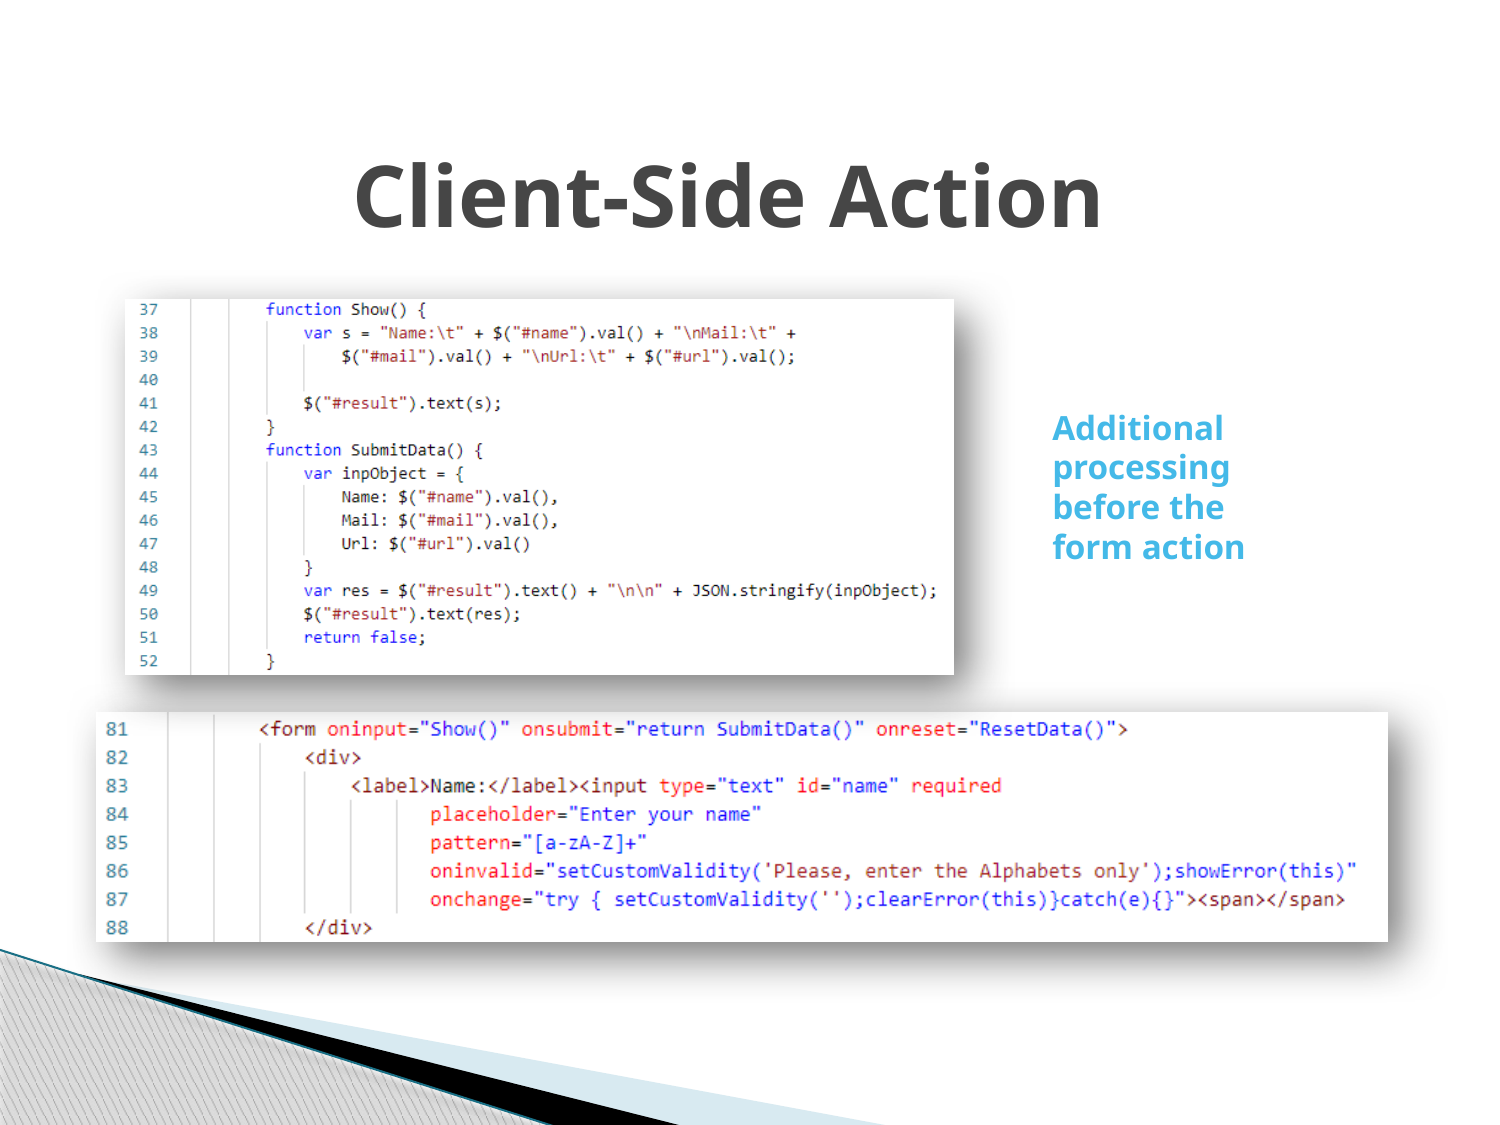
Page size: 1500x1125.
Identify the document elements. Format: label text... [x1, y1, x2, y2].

picture [96, 712, 1388, 942]
picture [124, 299, 954, 676]
title Client-Side Action [337, 99, 1463, 288]
text_box Additional processing before the form action [1037, 398, 1280, 574]
